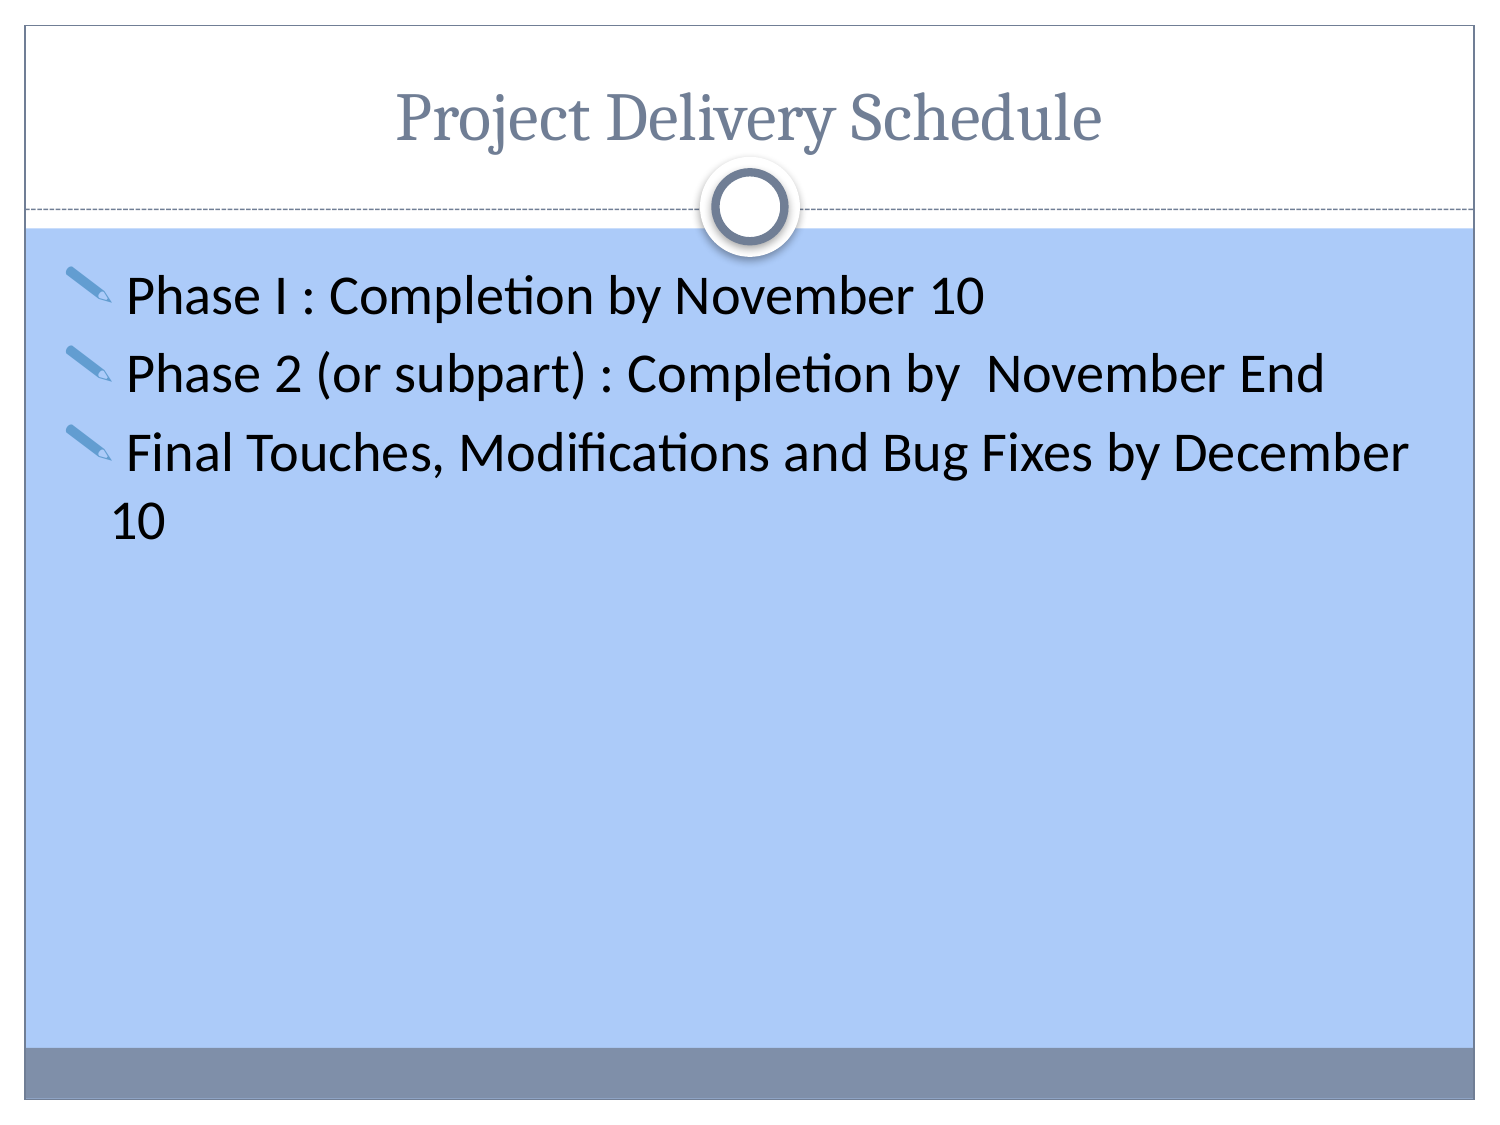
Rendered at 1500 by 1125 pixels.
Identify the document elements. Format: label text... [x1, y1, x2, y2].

title Project Delivery Schedule [49, 37, 1450, 162]
list Phase I : Completion by November 10 Phase 2 (or subpart) : Completion by November End Final Touches, Modifications and Bug Fixes by December 10 [49, 250, 1445, 1001]
